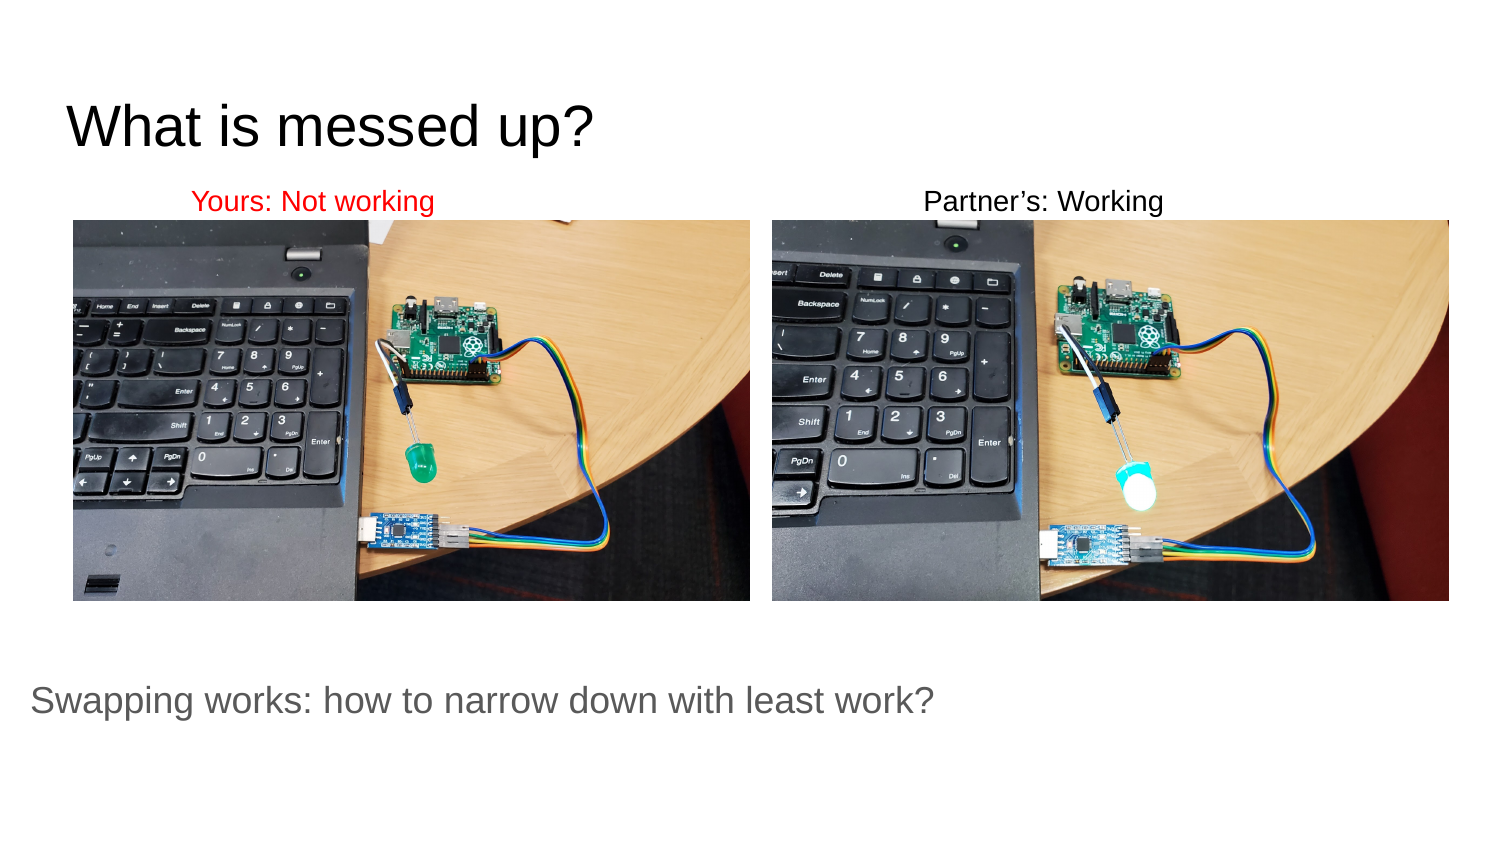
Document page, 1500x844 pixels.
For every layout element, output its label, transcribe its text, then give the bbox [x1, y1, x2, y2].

list Partner’s: Working [908, 166, 1500, 285]
title What is messed up? [51, 72, 1449, 167]
picture [771, 220, 1450, 602]
text_box Yours: Not working [175, 166, 652, 218]
list Swapping works: how to narrow down with least work? [15, 654, 1413, 790]
picture [73, 220, 751, 602]
